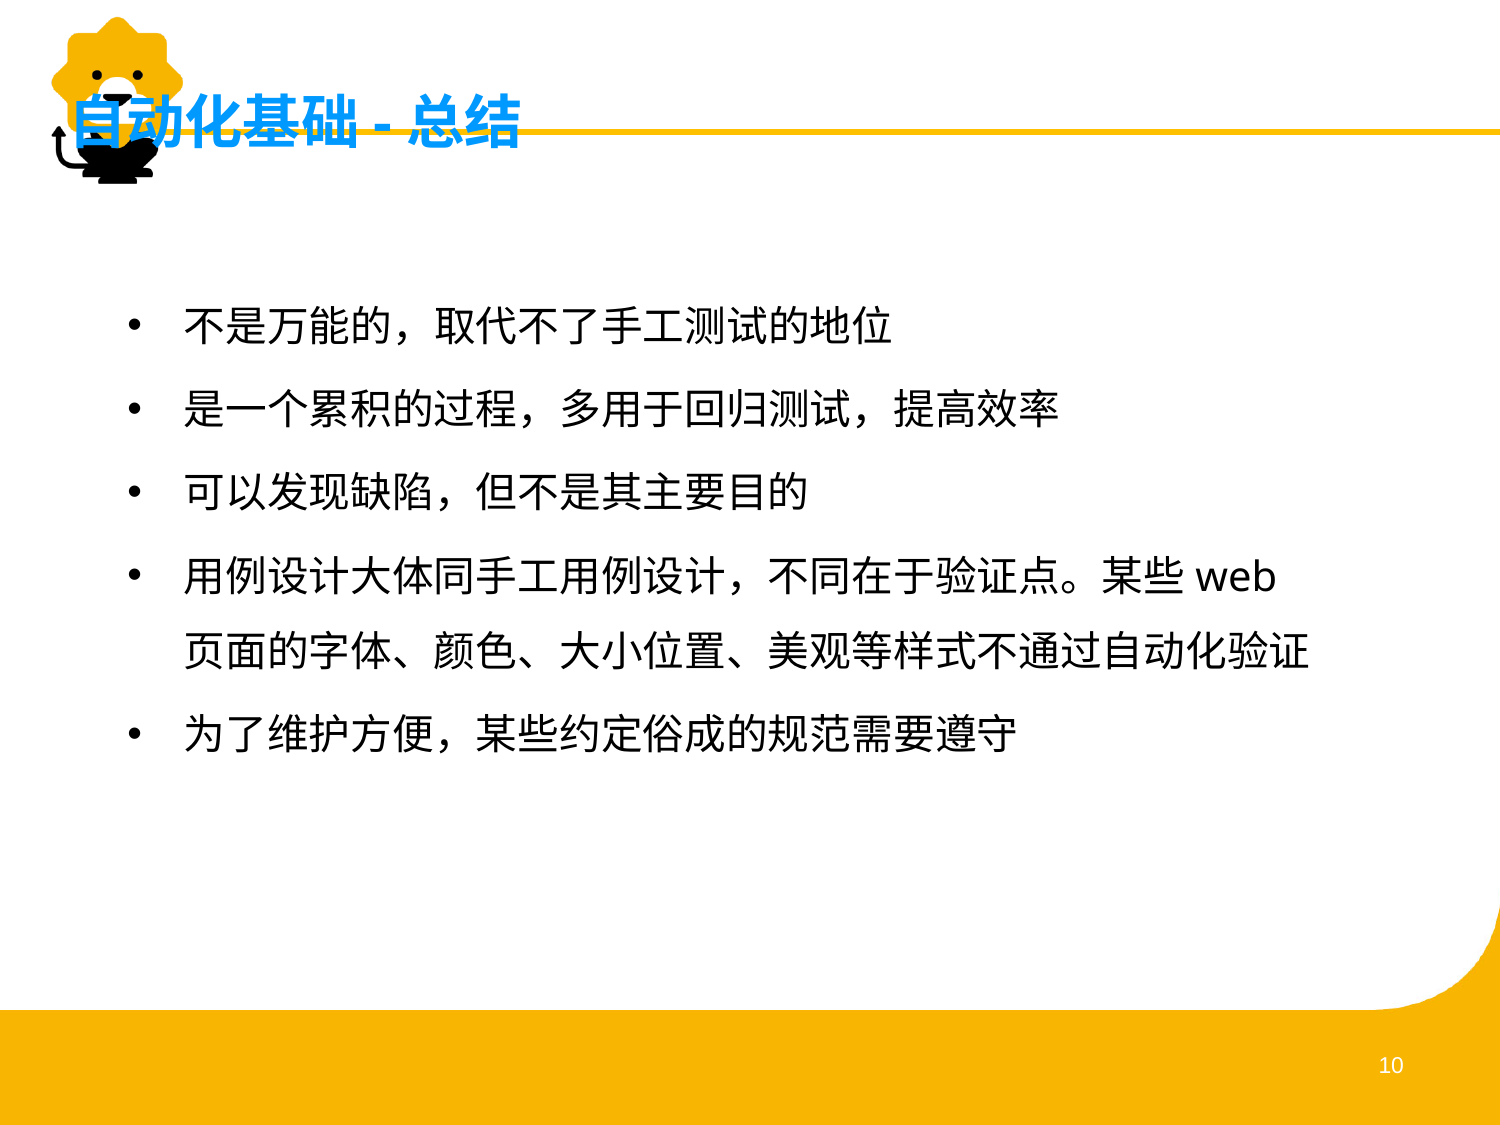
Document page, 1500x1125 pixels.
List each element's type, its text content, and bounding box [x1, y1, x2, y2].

picture [0, 0, 1500, 1125]
list 不是万能的，取代不了手工测试的地位 是一个累积的过程，多用于回归测试，提高效率 可以发现缺陷，但不是其主要目的 用例设计大体同手工用例设计，不同在于验证点。某些web页面的字体、颜色、大小位置、美观等样式不通过自动化验证 为了维护方便，某些约定俗成的规范需要遵守 [112, 267, 1328, 833]
title 自动化基础-总结 [53, 78, 1404, 197]
